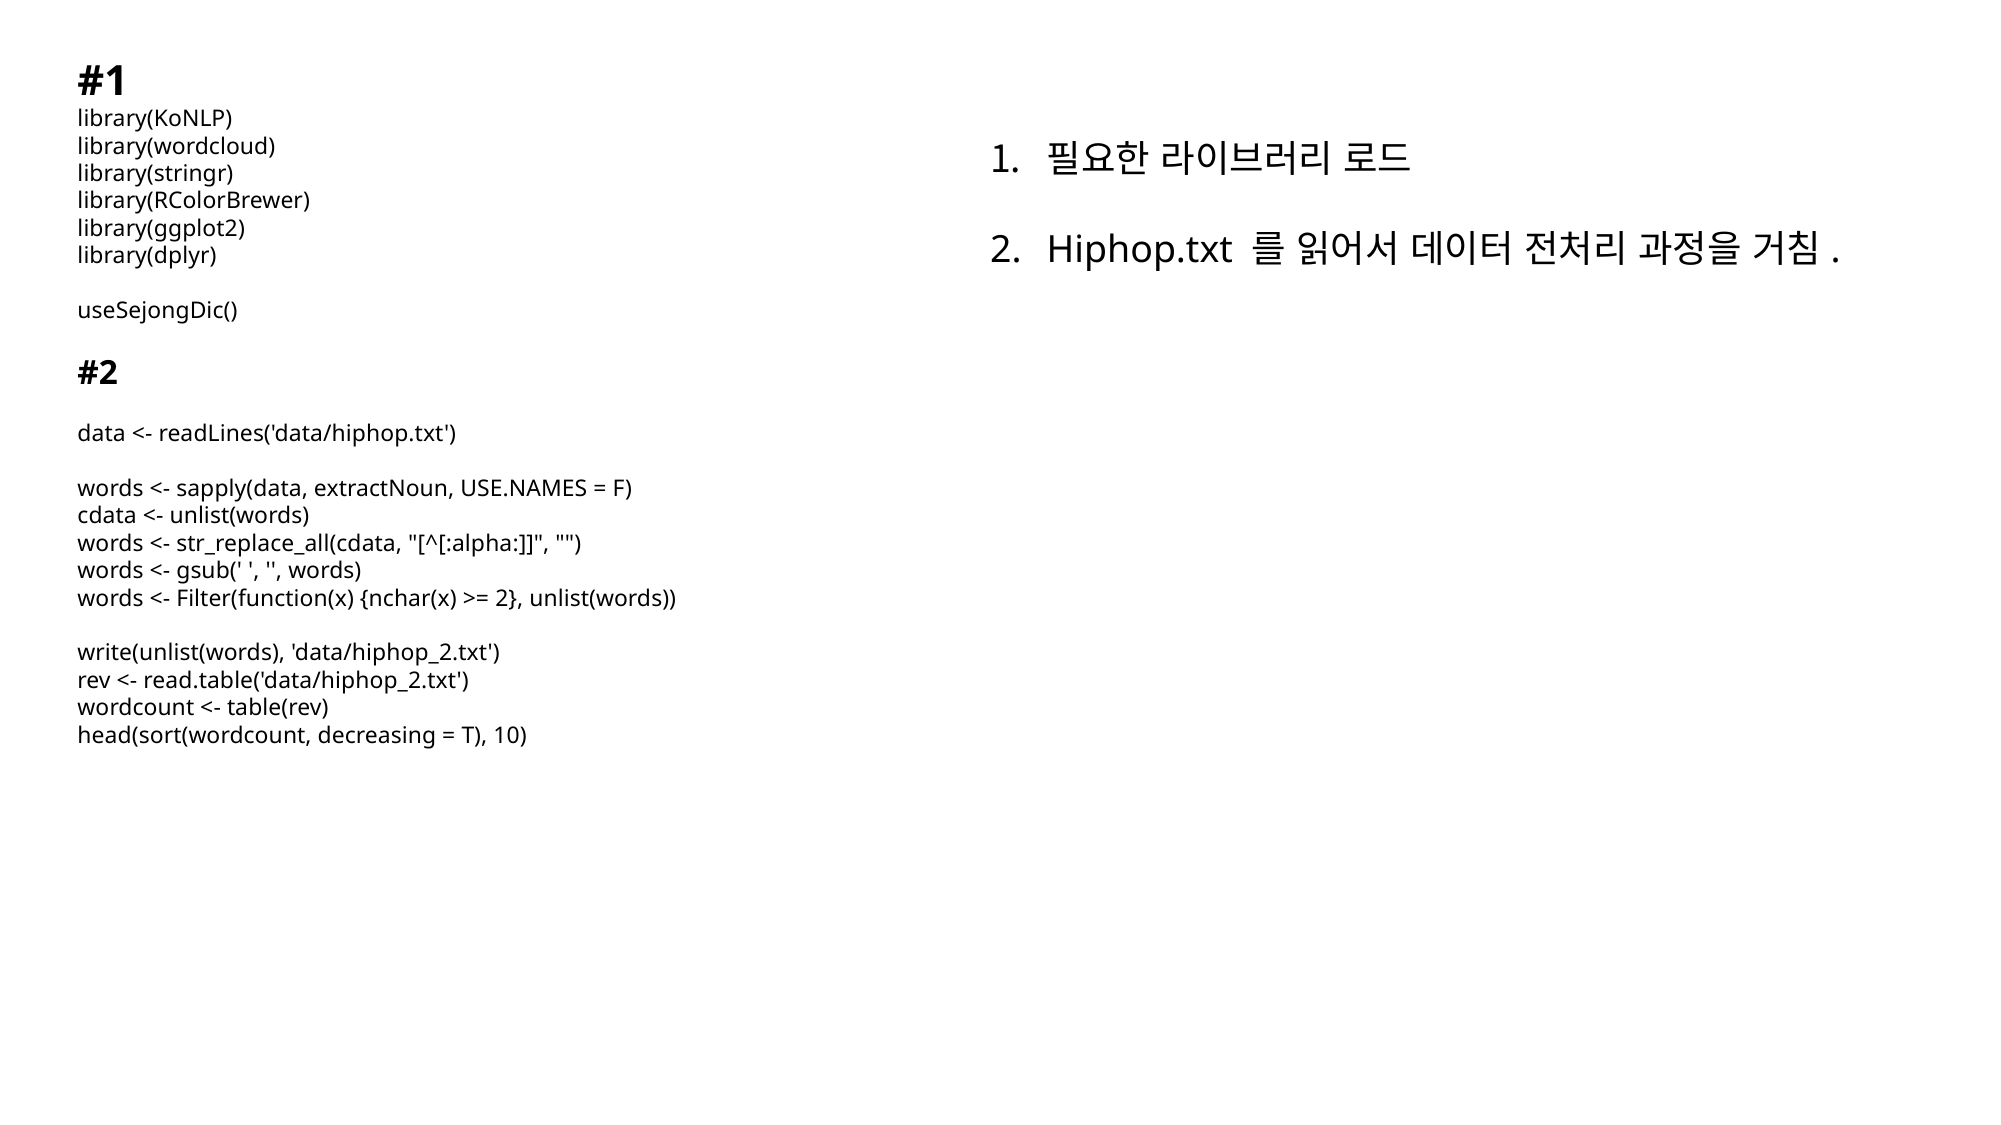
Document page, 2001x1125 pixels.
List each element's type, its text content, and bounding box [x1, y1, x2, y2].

text_box #1 library(KoNLP) library(wordcloud) library(stringr) library(RColorBrewer) library(ggplot2) library(dplyr) useSejongDic() #2 data <- readLines('data/hiphop.txt') words <- sapply(data, extractNoun, USE.NAMES = F) cdata <- unlist(words) words <- str_replace_all(cdata, "[^[:alpha:]]", "") words <- gsub(' ', '', words) words <- Filter(function(x) {nchar(x) >= 2}, unlist(words)) write(unlist(words), 'data/hiphop_2.txt') rev <- read.table('data/hiphop_2.txt') wordcount <- table(rev) head(sort(wordcount, decreasing = T), 10) [62, 46, 693, 783]
text_box 필요한 라이브러리 로드 Hiphop.txt 를 읽어서 데이터 전처리 과정을 거침. [975, 127, 1876, 278]
